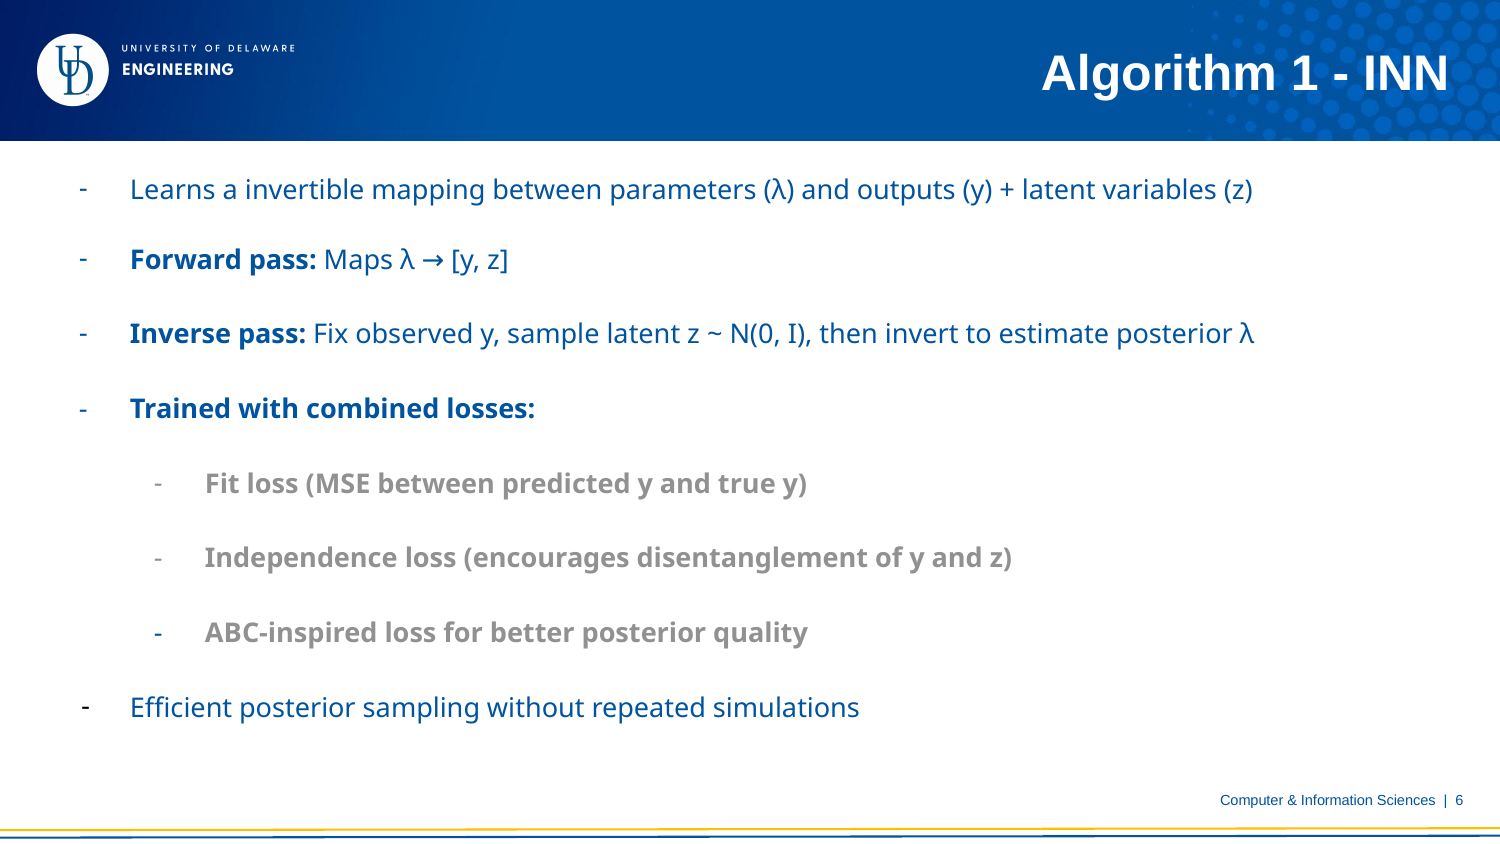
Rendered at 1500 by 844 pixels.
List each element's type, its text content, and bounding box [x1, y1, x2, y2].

picture [0, 0, 1500, 141]
title Algorithm 1 - INN [189, 18, 1465, 123]
list Learns a invertible mapping between parameters (λ) and outputs (y) + latent variables (z) Forward pass: Maps λ → [y, z] Inverse pass: Fix observed y, sample latent z ~ N(0, I), then invert to estimate posterior λ Trained with combined losses: Fit loss (MSE between predicted y and true y) Independence loss (encourages disentanglement of y and z) ABC-inspired loss for better posterior quality Efficient posterior sampling without repeated simulations [40, 160, 1388, 788]
